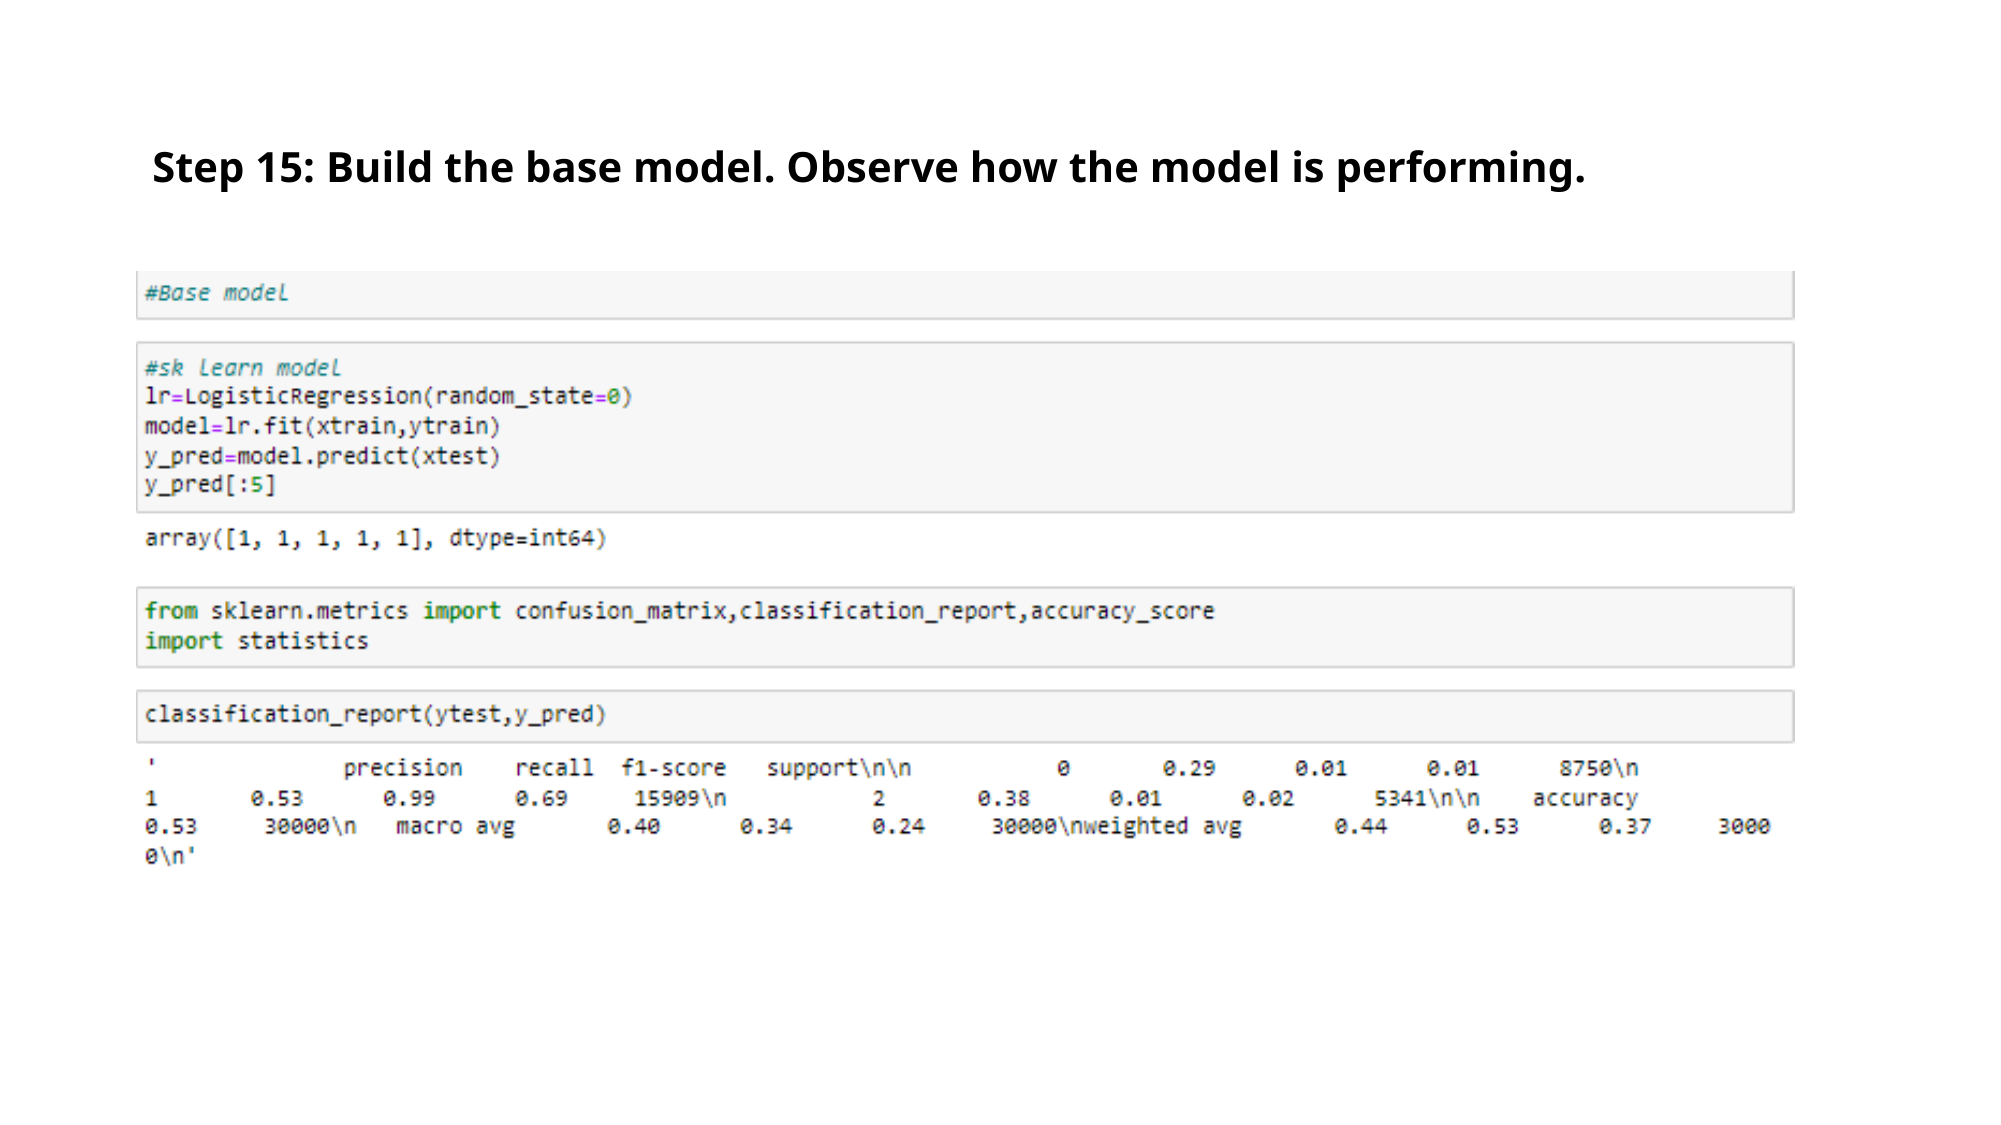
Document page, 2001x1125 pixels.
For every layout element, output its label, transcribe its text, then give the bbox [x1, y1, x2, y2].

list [136, 271, 1795, 888]
title Step 15: Build the base model. Observe how the model is performing. [137, 59, 1863, 278]
